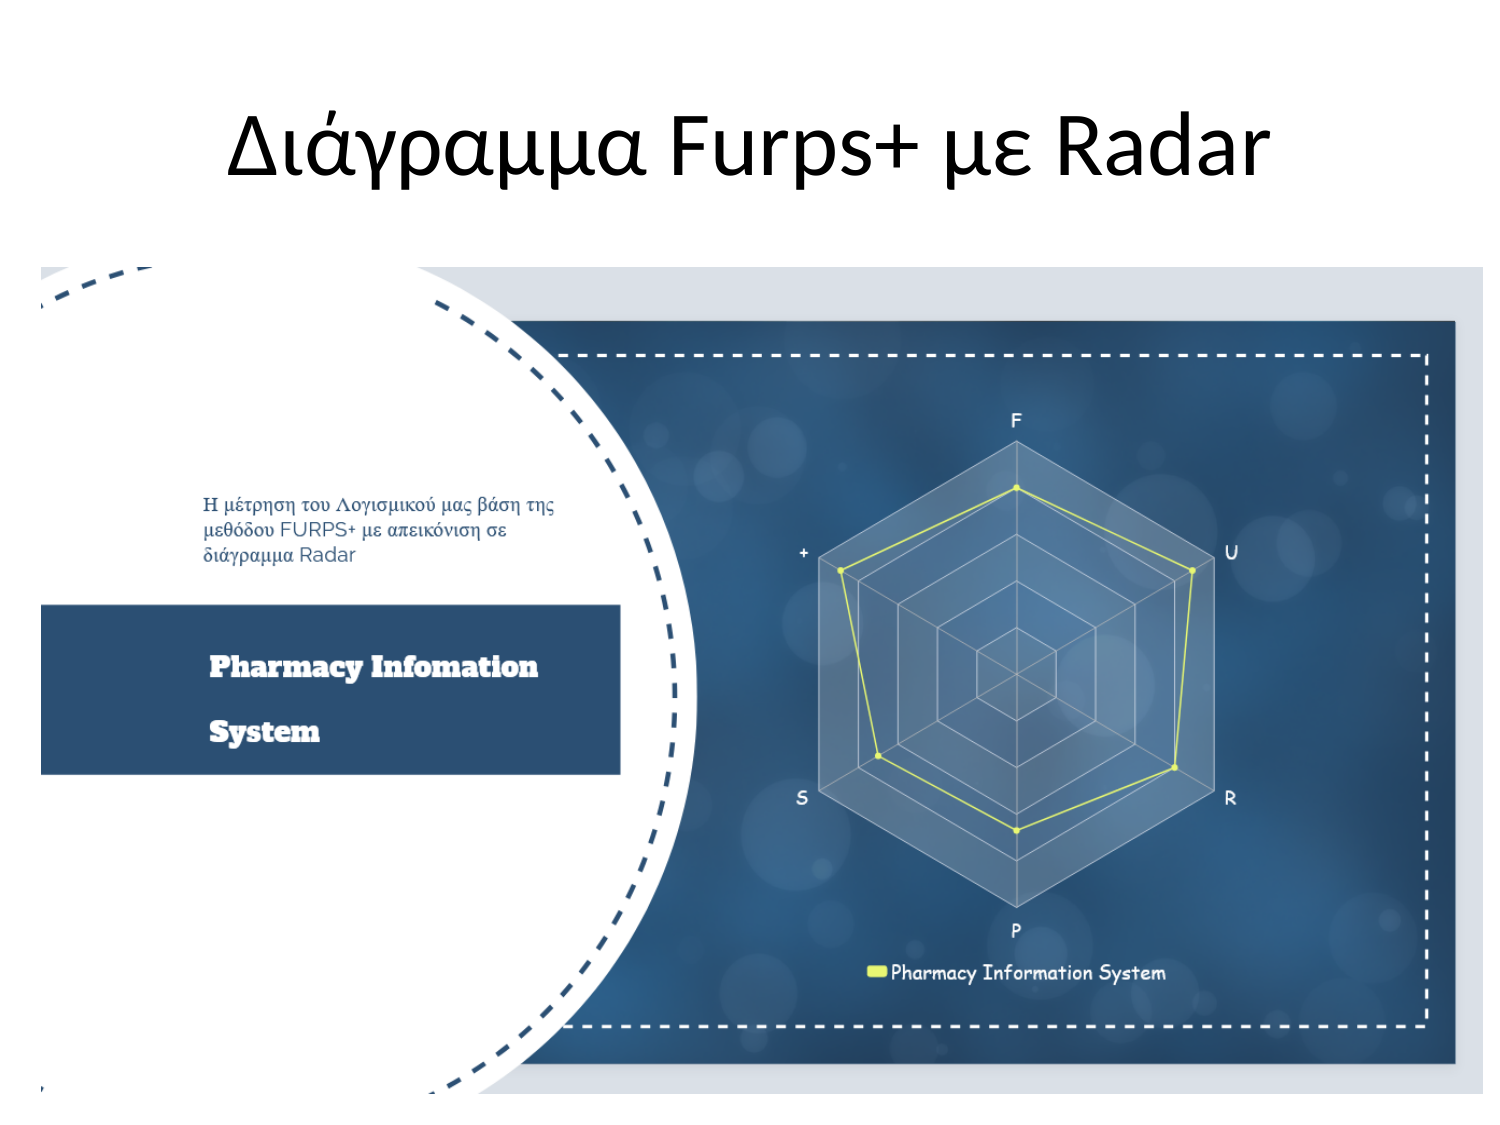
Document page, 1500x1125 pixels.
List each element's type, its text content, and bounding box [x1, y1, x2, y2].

title Διάγραμμα Furps+ με Radar [75, 45, 1425, 233]
picture [41, 266, 1483, 1095]
